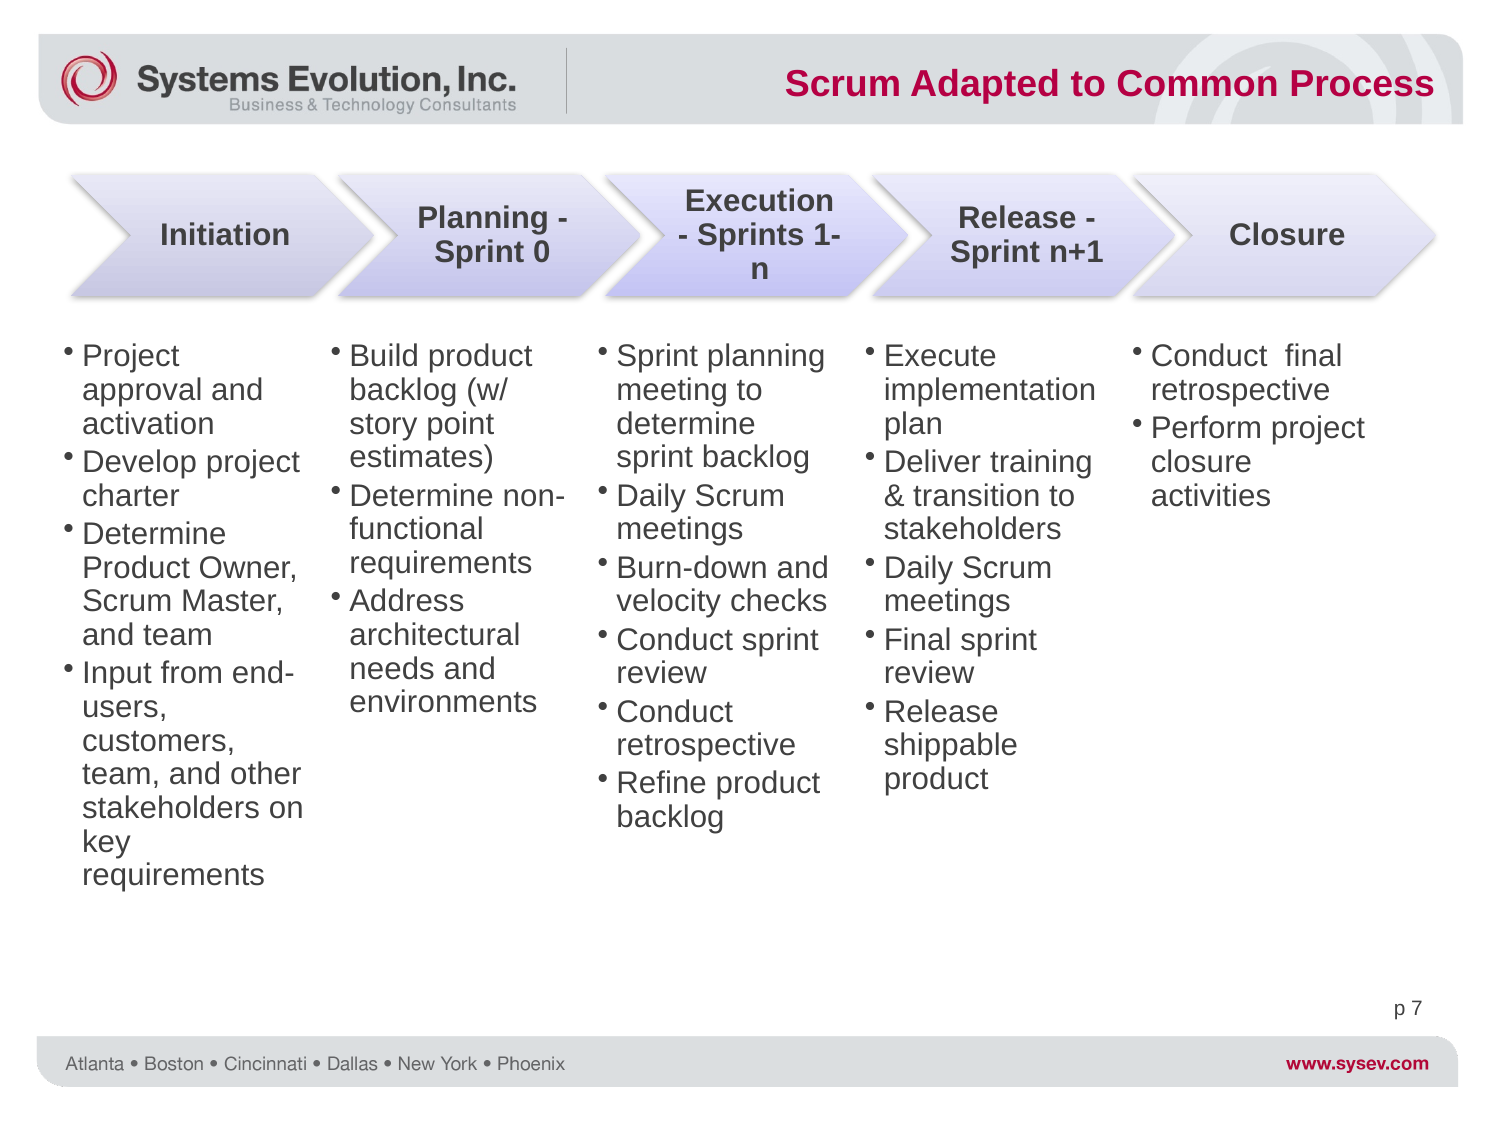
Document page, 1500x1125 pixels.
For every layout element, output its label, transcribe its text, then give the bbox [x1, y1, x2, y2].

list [62, 162, 1436, 957]
text_box Scrum Adapted to Common Process [570, 51, 1450, 111]
picture [0, 0, 1500, 150]
text_box p 7 [1124, 987, 1438, 1038]
picture [35, 1020, 1460, 1087]
